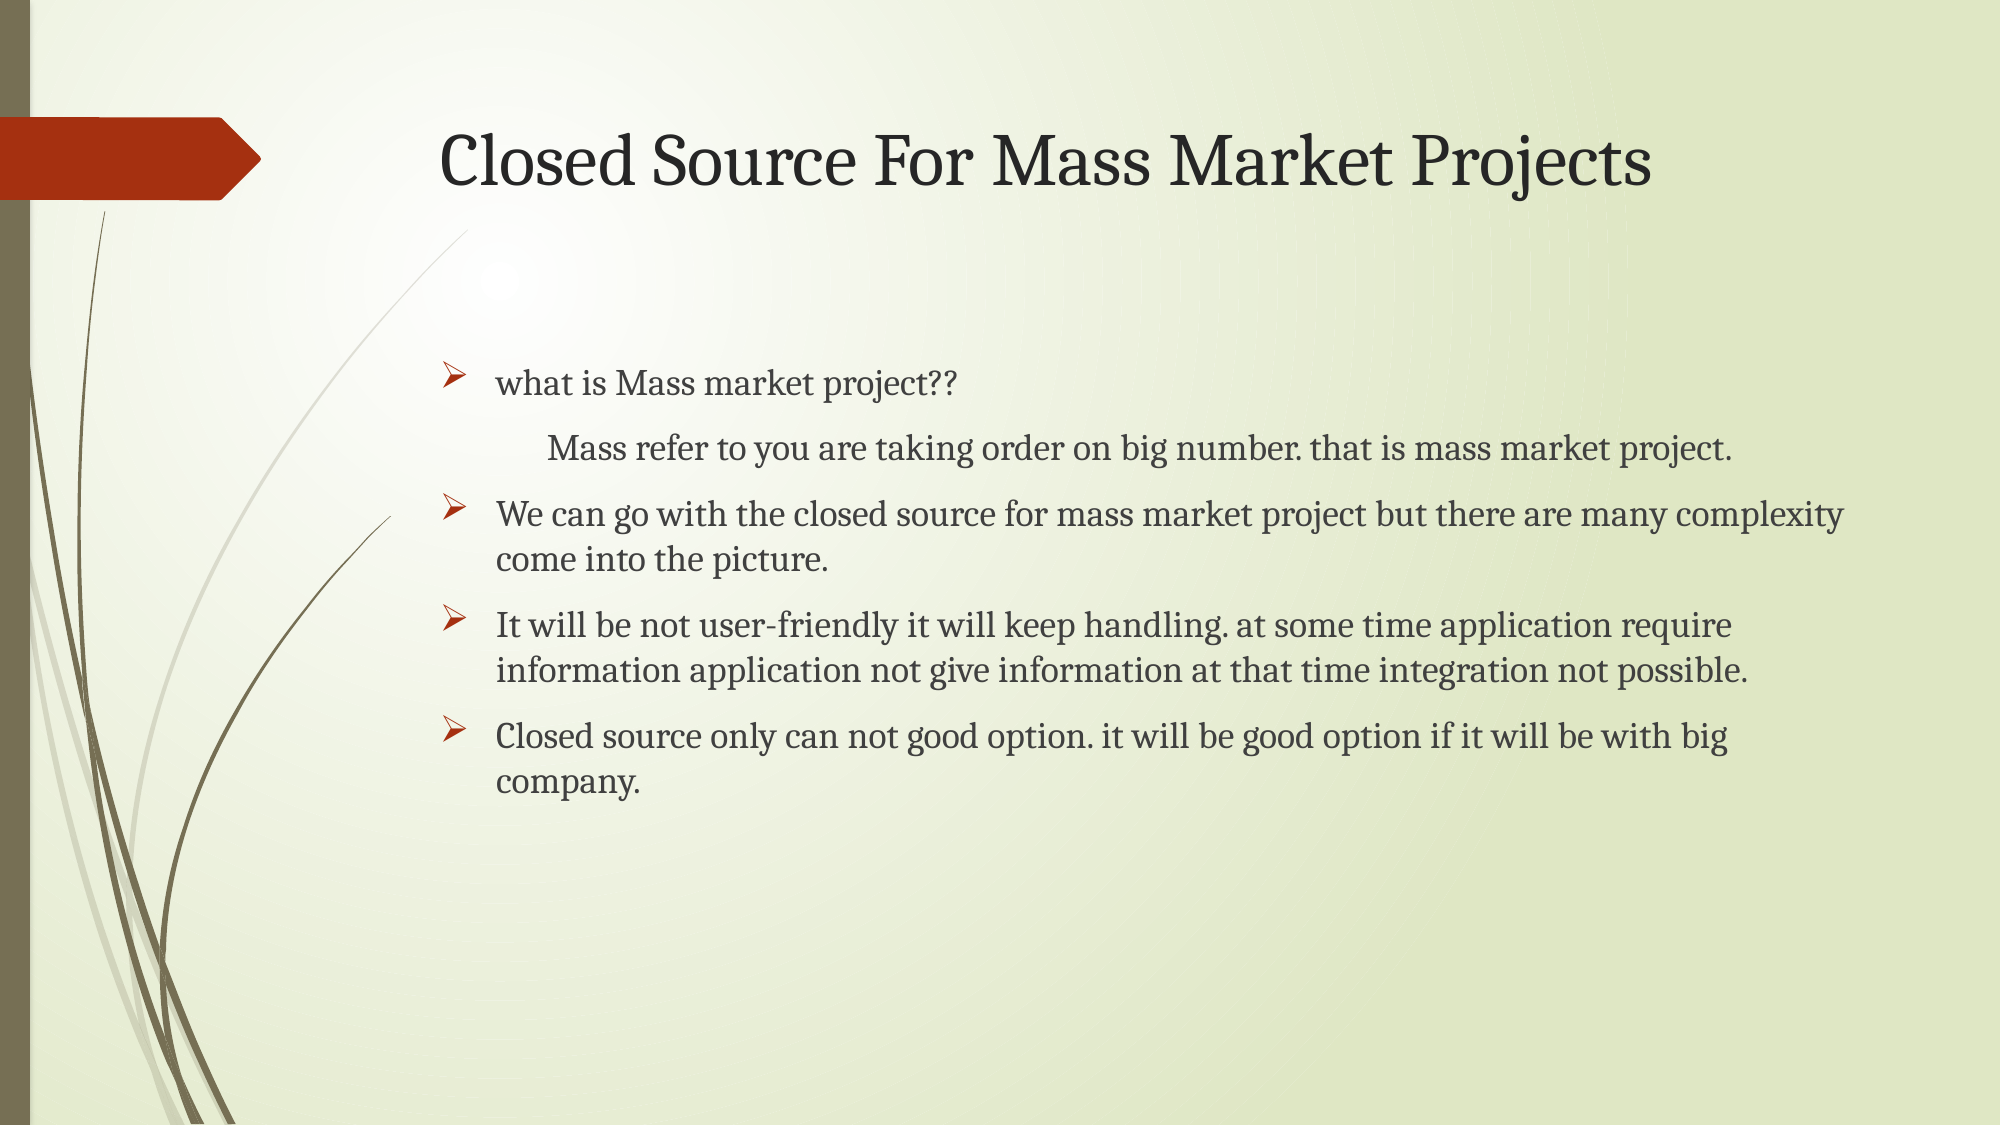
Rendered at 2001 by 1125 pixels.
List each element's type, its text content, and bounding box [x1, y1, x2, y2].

list what is Mass market project?? Mass refer to you are taking order on big number. that is mass market project. We can go with the closed source for mass market project but there are many complexity come into the picture. It will be not user-friendly it will keep handling. at some time application require information application not give information at that time integration not possible. Closed source only can not good option. it will be good option if it will be with big company. [424, 350, 1888, 970]
title Closed Source For Mass Market Projects [425, 102, 1888, 313]
